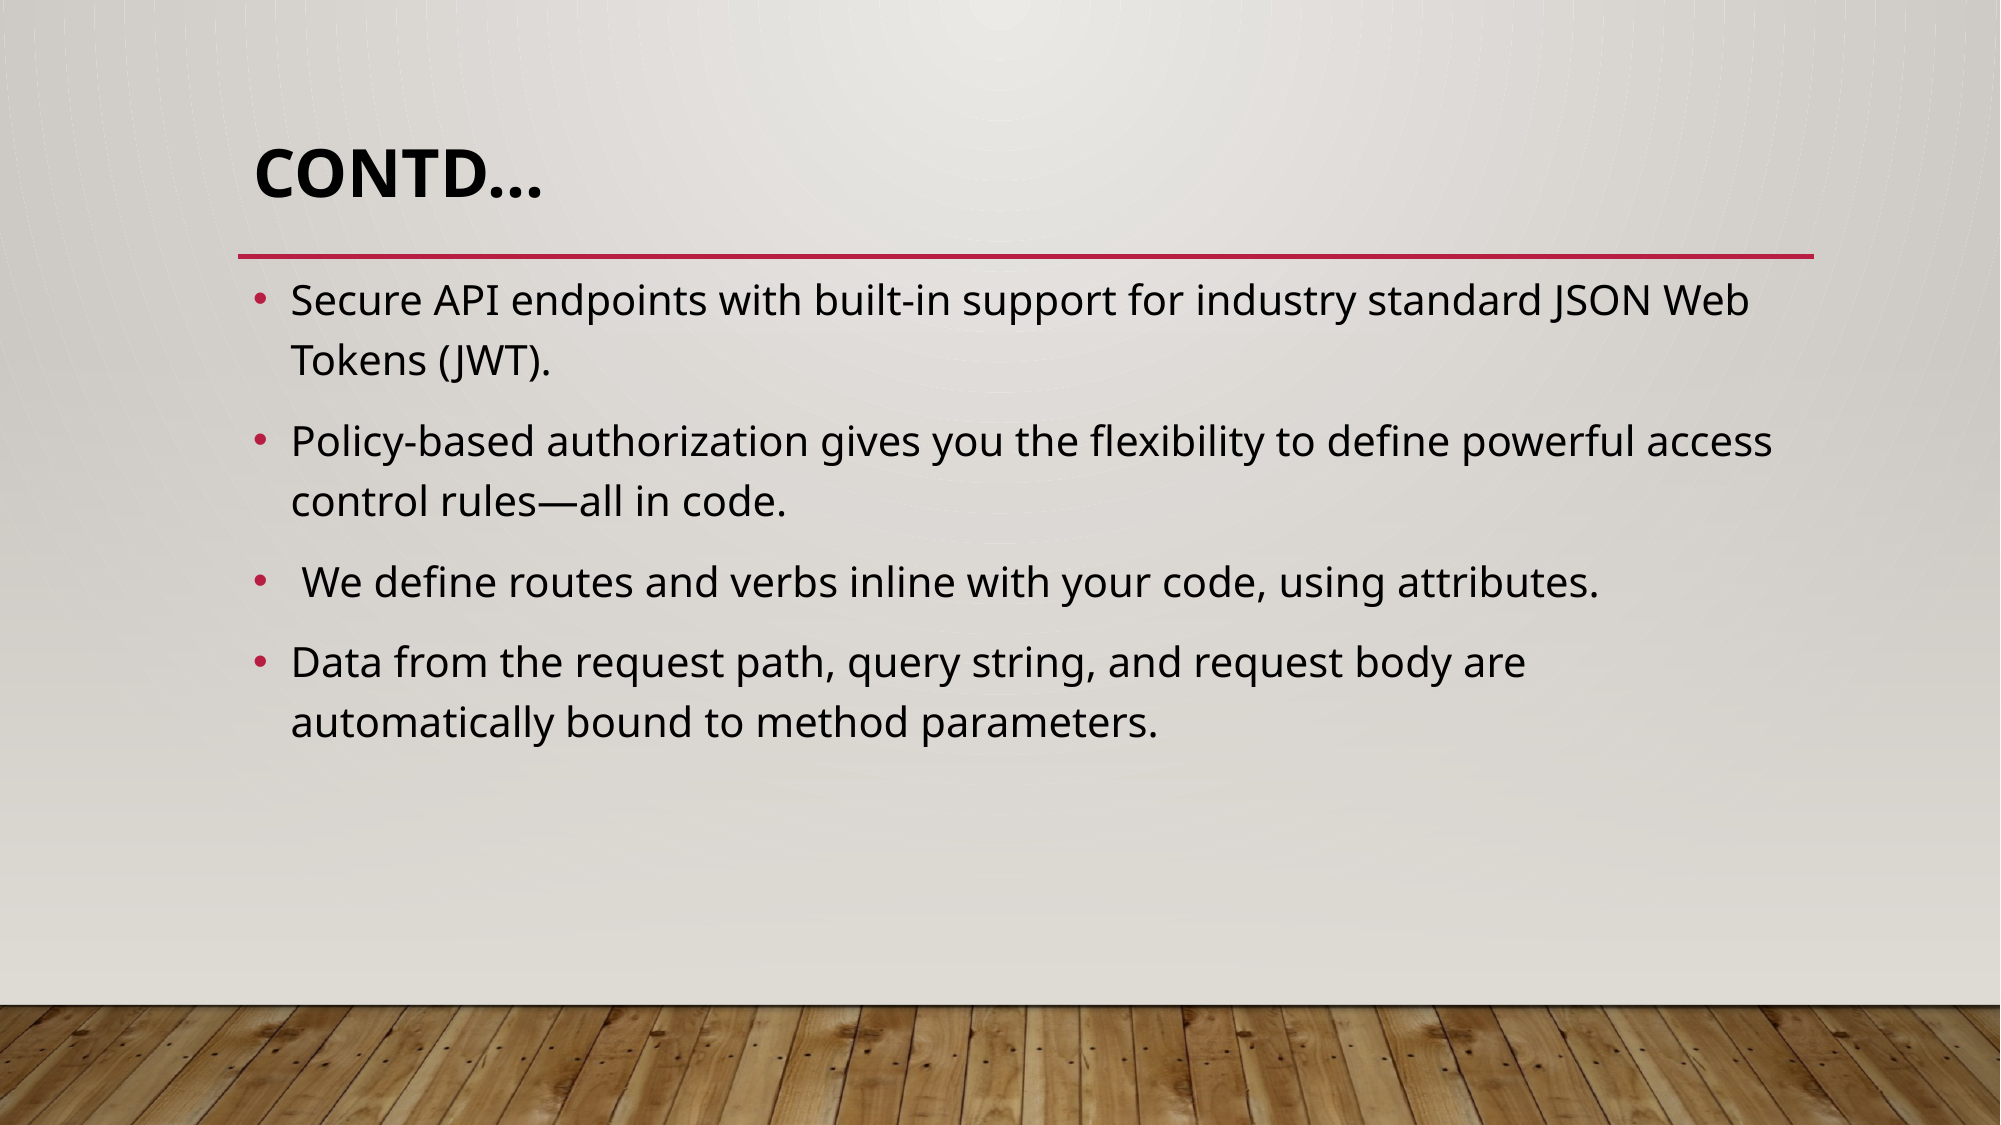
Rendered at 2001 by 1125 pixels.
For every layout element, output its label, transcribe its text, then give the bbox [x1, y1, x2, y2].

list Secure API endpoints with built-in support for industry standard JSON Web Tokens (JWT). Policy-based authorization gives you the flexibility to define powerful access control rules—all in code. We define routes and verbs inline with your code, using attributes. Data from the request path, query string, and request body are automatically bound to method parameters. [238, 256, 1814, 1004]
title Contd… [238, 131, 1814, 256]
picture [0, 1005, 2000, 1125]
